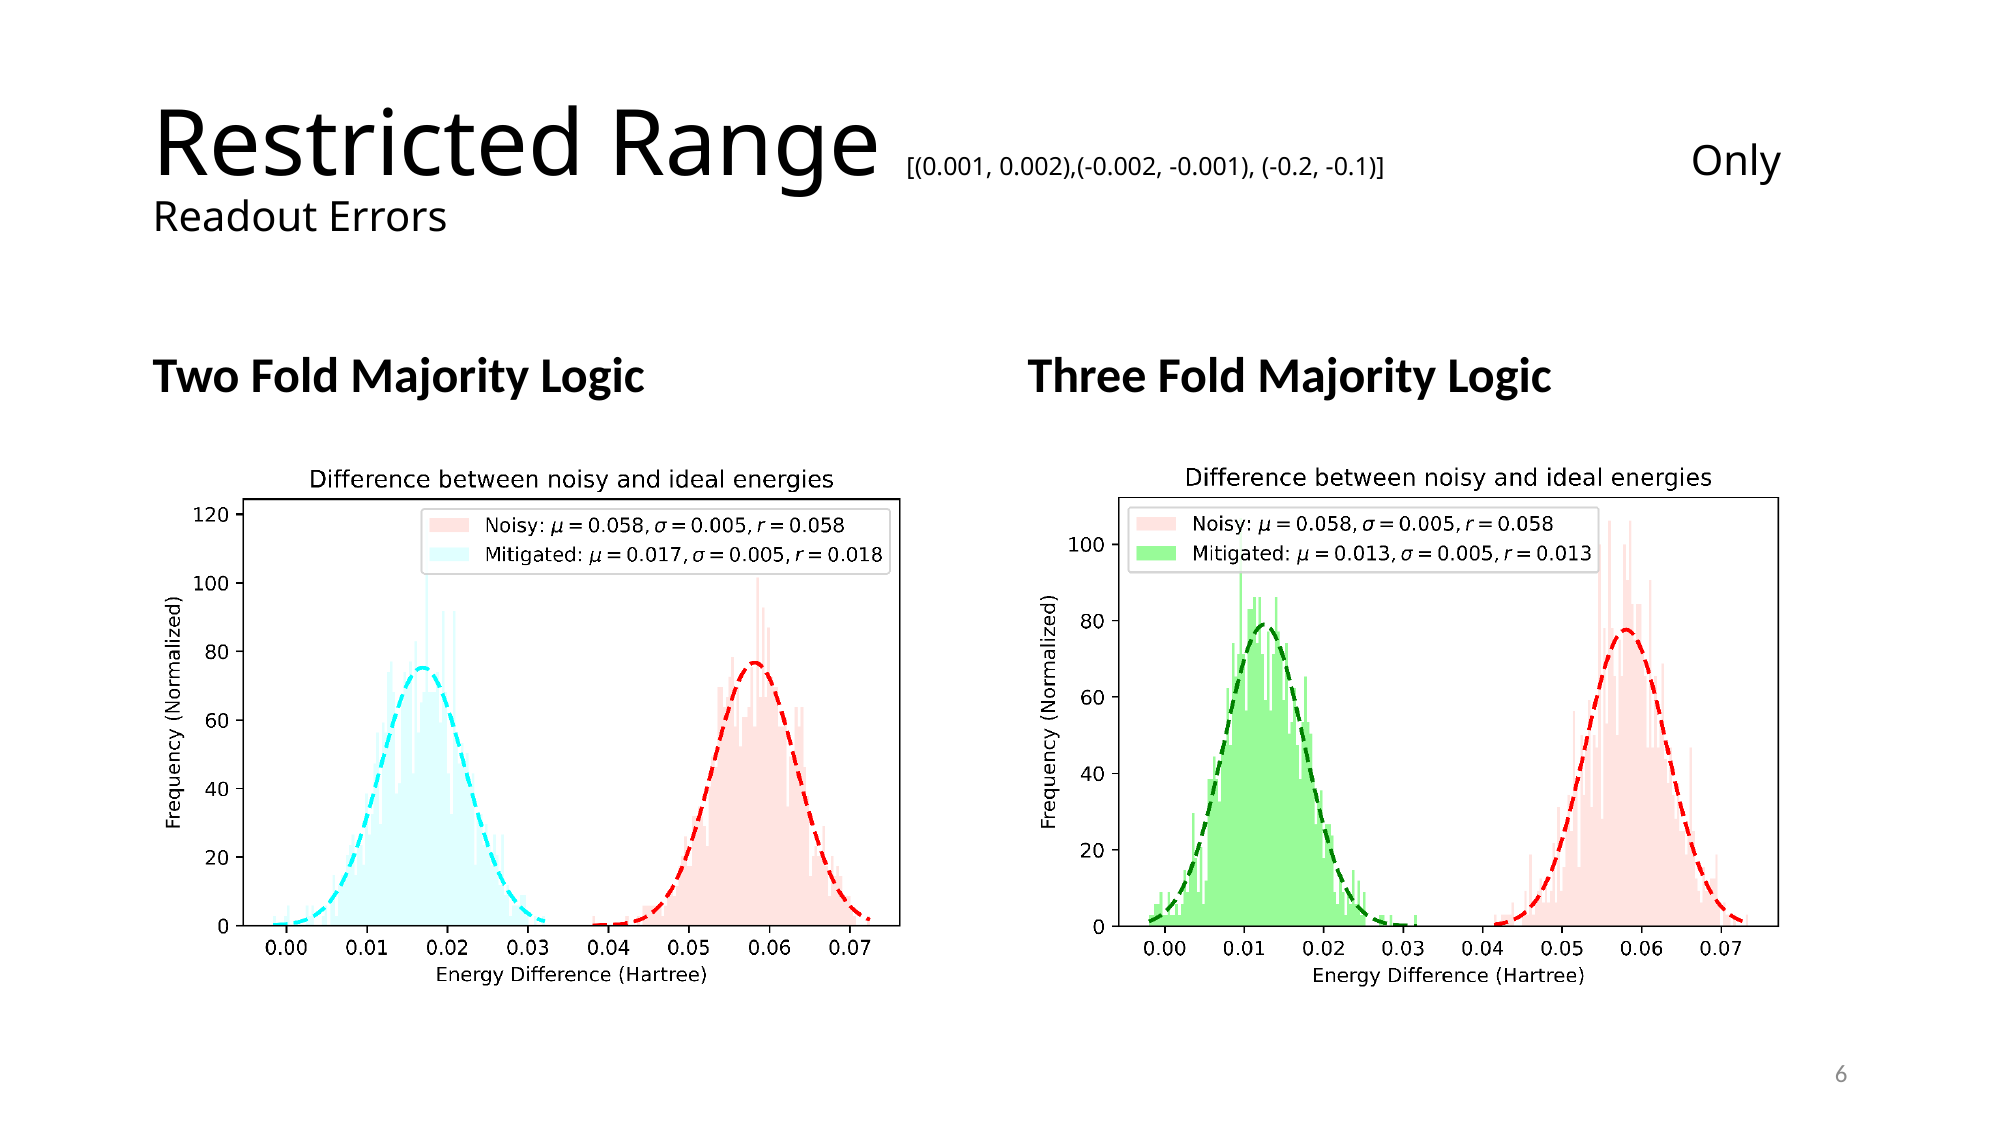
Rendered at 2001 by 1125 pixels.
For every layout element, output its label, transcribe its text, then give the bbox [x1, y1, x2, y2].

list Three Fold Majority Logic [1012, 278, 1863, 411]
slide_number 6 [1412, 1042, 1863, 1103]
list Two Fold Majority Logic [137, 278, 984, 411]
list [1012, 429, 1863, 997]
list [137, 431, 984, 996]
title Restricted Range [(0.001, 0.002),(-0.002, -0.001), (-0.2, -0.1)] Only Readout Errors [137, 59, 1863, 278]
